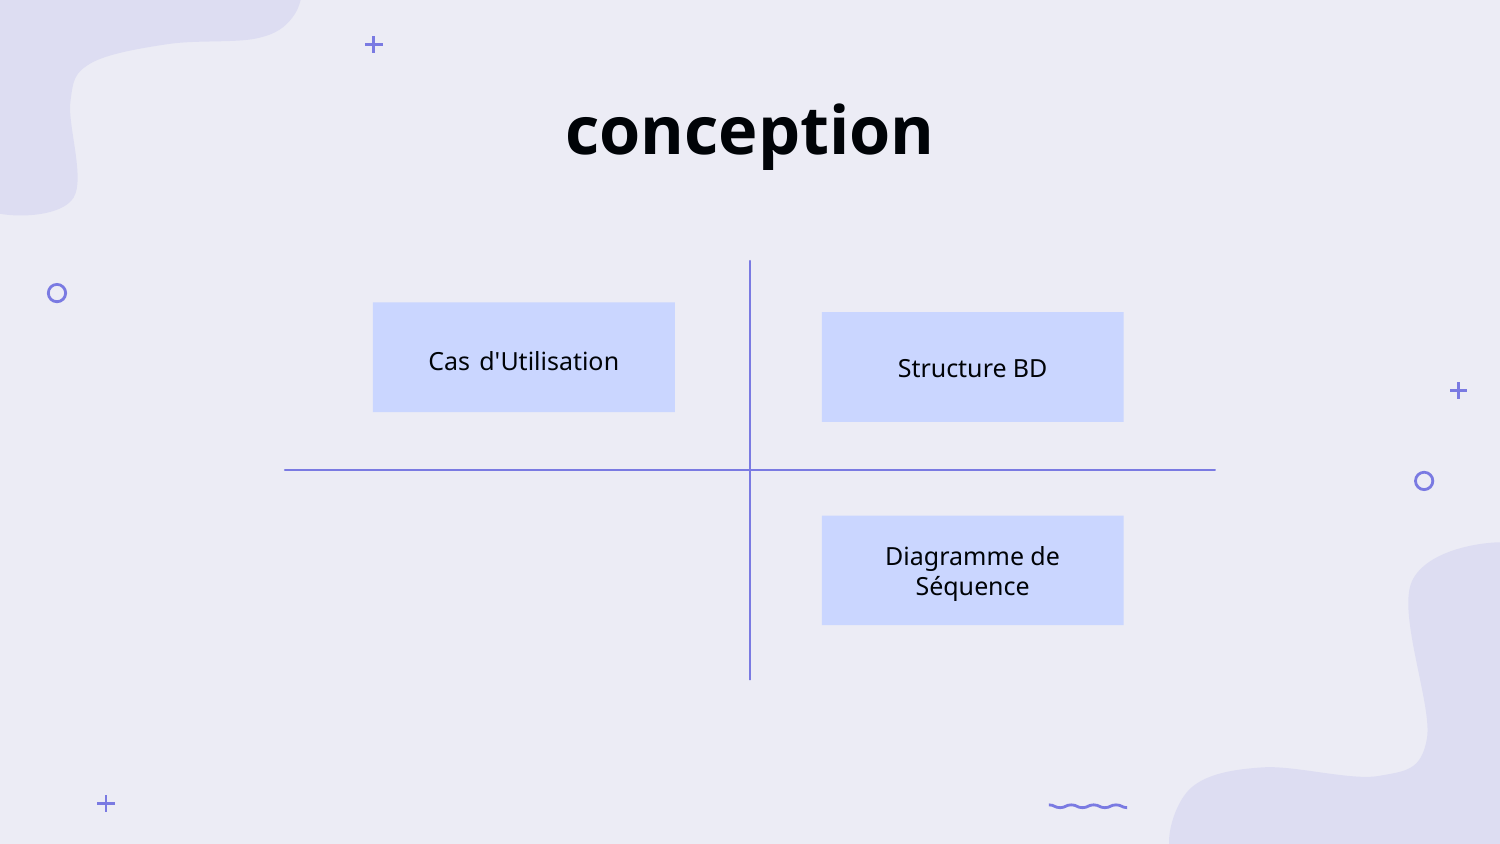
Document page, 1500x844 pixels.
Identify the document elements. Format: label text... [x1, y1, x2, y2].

text_box Structure BD [821, 312, 1124, 422]
text_box Cas d'Utilisation [372, 302, 675, 413]
title conception [118, 72, 1382, 167]
text_box Diagramme de Séquence [821, 515, 1124, 626]
